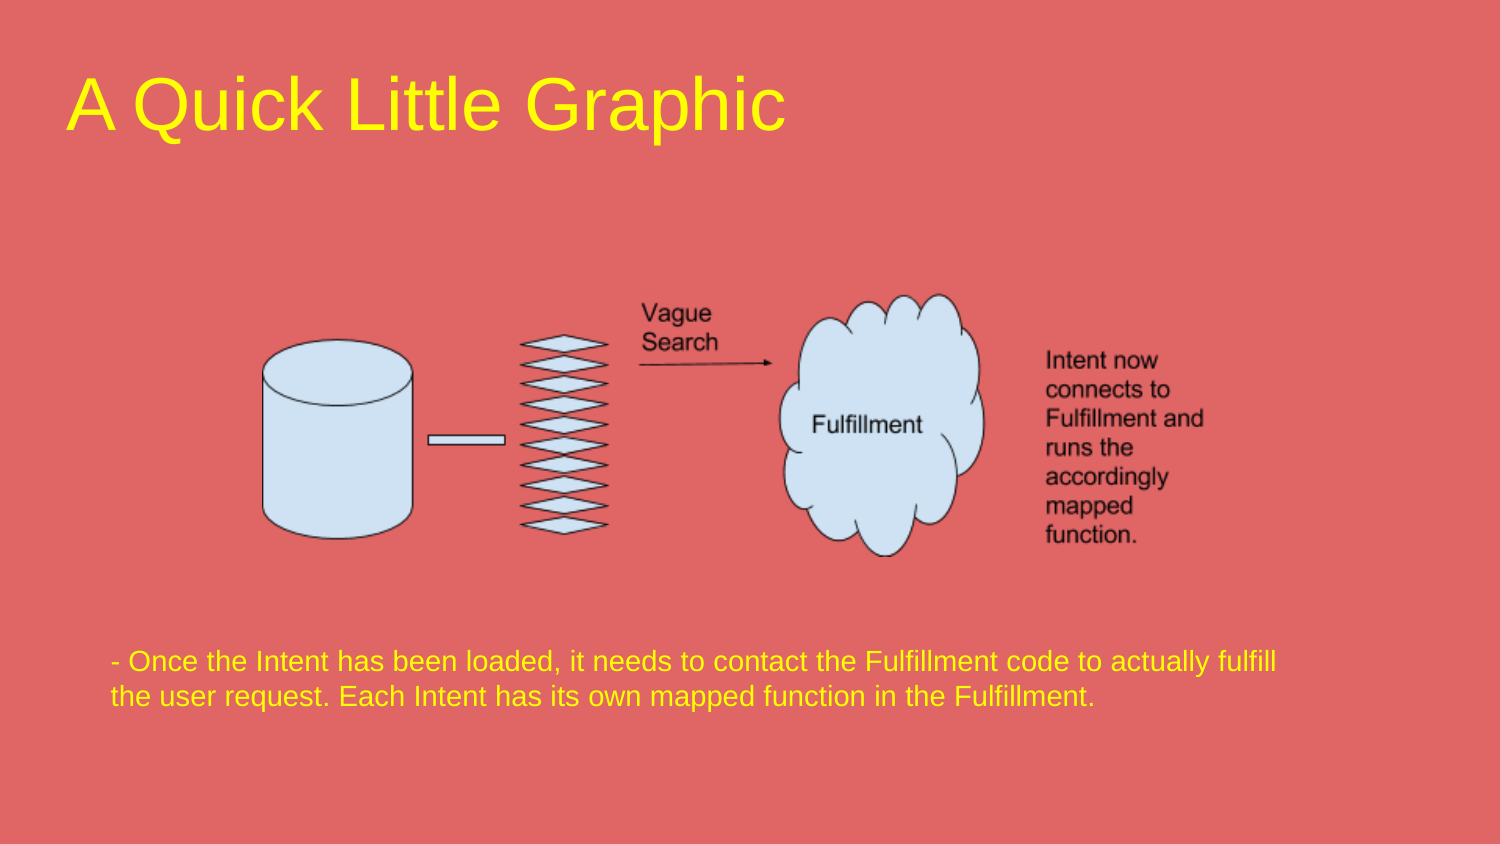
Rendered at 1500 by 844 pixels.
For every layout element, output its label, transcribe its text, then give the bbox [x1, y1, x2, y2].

title A Quick Little Graphic [51, 40, 1449, 135]
text_box - Once the Intent has been loaded, it needs to contact the Fulfillment code to actually fulfill the user request. Each Intent has its own mapped function in the Fulfillment. [95, 627, 1324, 756]
picture [262, 286, 1238, 558]
